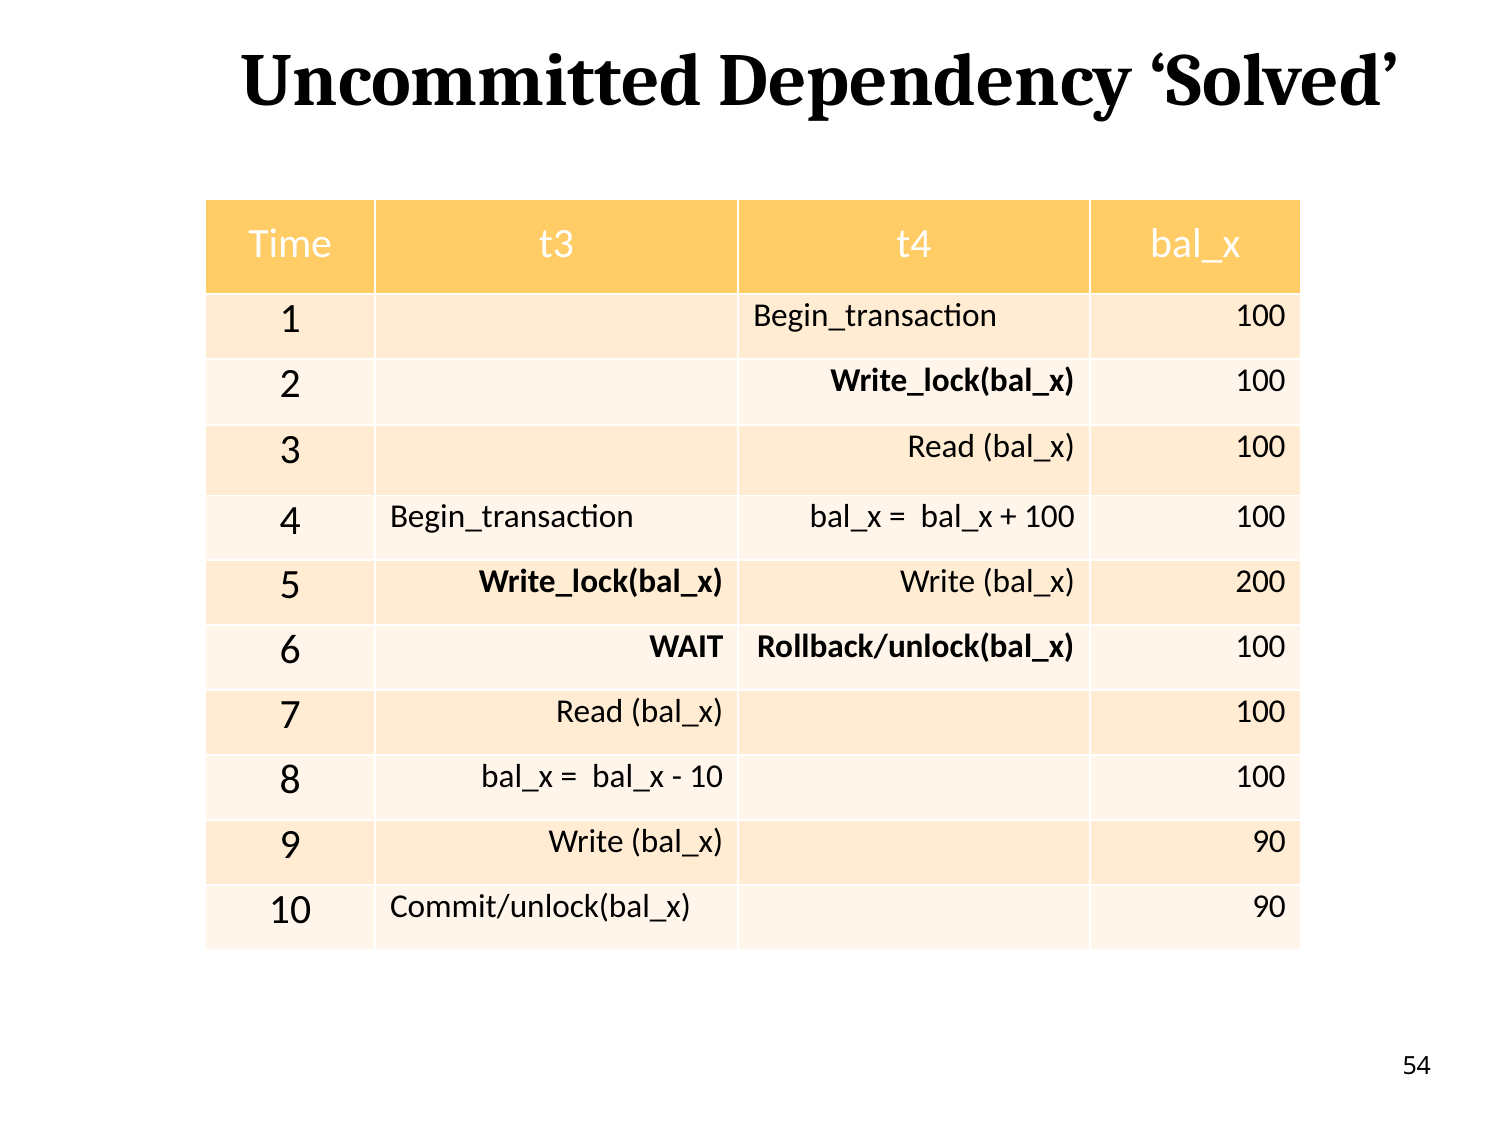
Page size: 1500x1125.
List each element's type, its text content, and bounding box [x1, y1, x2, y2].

table_cell 8 [206, 756, 374, 819]
table_cell 6 [206, 626, 374, 689]
table_cell [739, 756, 1089, 819]
table_cell bal_x = bal_x + 100 [739, 496, 1089, 559]
table_cell 2 [206, 360, 374, 424]
table_header bal_x [1091, 200, 1300, 293]
table_cell 200 [1091, 561, 1300, 624]
table_cell 9 [206, 821, 374, 884]
table_cell Begin_transaction [739, 295, 1089, 358]
table_cell Read (bal_x) [739, 426, 1089, 495]
table_cell 100 [1091, 496, 1300, 559]
table_cell Write (bal_x) [739, 561, 1089, 624]
table_cell [376, 360, 737, 424]
table_cell Write_lock(bal_x) [376, 561, 737, 624]
table_cell 100 [1091, 295, 1300, 358]
table_cell [376, 426, 737, 495]
table_cell 100 [1091, 691, 1300, 754]
table_cell 100 [1091, 756, 1300, 819]
table_cell 4 [206, 496, 374, 559]
table_header t3 [376, 200, 737, 293]
table_cell 5 [206, 561, 374, 624]
table_cell 3 [206, 426, 374, 495]
table_cell Write_lock(bal_x) [739, 360, 1089, 424]
table_cell 100 [1091, 426, 1300, 495]
table_cell Commit/unlock(bal_x) [376, 886, 737, 949]
table_cell 7 [206, 691, 374, 754]
table_cell [739, 821, 1089, 884]
table_cell [376, 295, 737, 358]
table_cell 100 [1091, 360, 1300, 424]
table_cell 1 [206, 295, 374, 358]
table_cell 90 [1091, 886, 1300, 949]
table_cell 100 [1091, 626, 1300, 689]
table_cell 10 [206, 886, 374, 949]
table_cell Write (bal_x) [376, 821, 737, 884]
table_cell WAIT [376, 626, 737, 689]
table_cell bal_x = bal_x - 10 [376, 756, 737, 819]
table_cell [739, 886, 1089, 949]
table_cell Rollback/unlock(bal_x) [739, 626, 1089, 689]
table_cell Begin_transaction [376, 496, 737, 559]
table_cell 90 [1091, 821, 1300, 884]
table_header Time [206, 200, 374, 293]
table_cell Read (bal_x) [376, 691, 737, 754]
title Uncommitted Dependency ‘Solved’ [159, 19, 1416, 132]
table_header t4 [739, 200, 1089, 293]
table_cell [739, 691, 1089, 754]
